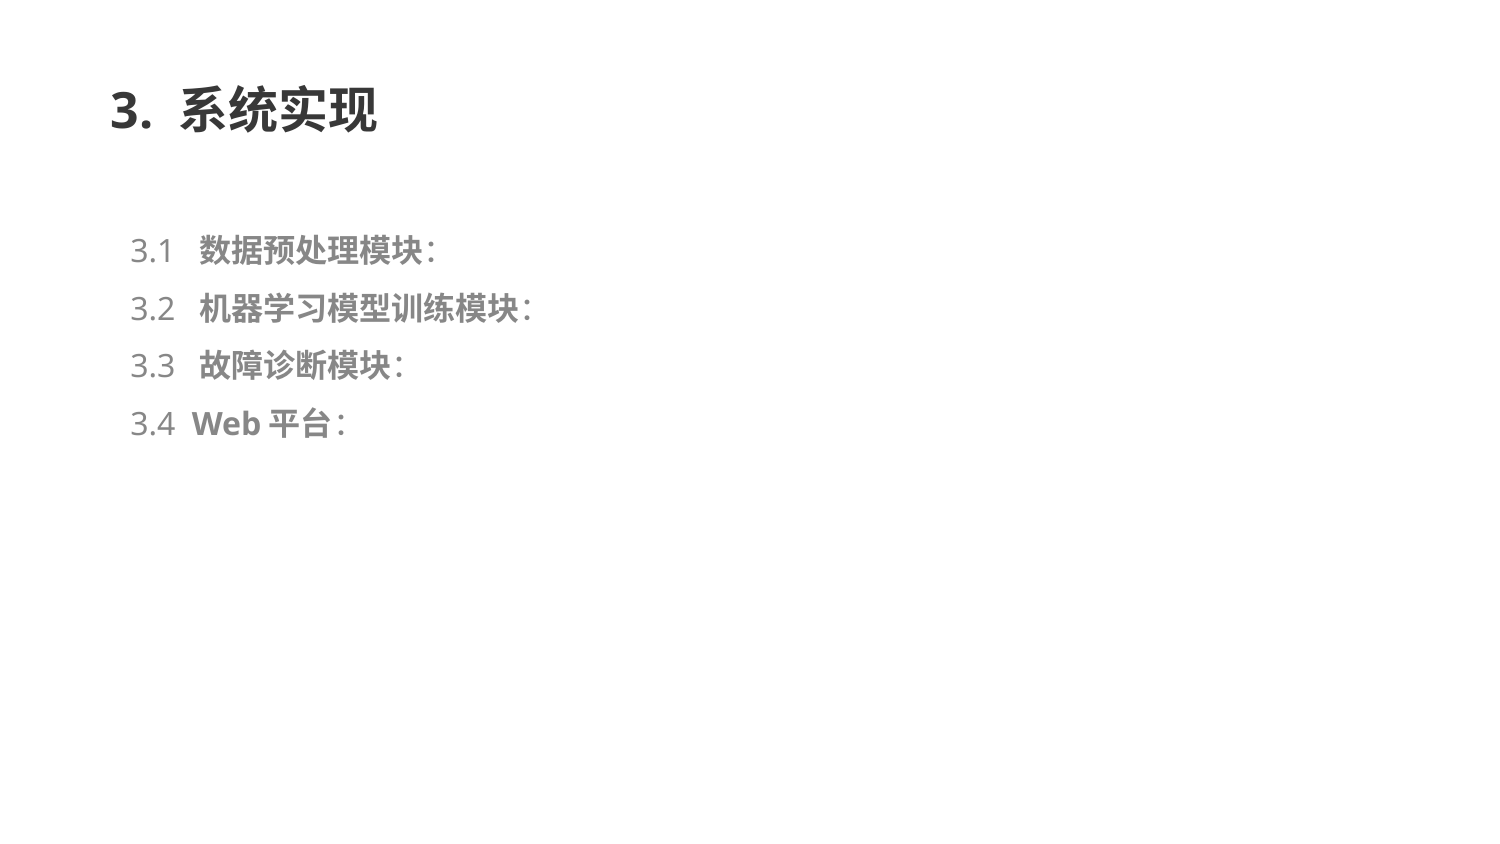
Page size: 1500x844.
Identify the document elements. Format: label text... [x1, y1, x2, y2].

text_box 3.1 数据预处理模块： 3.2 机器学习模型训练模块： 3.3 故障诊断模块： 3.4 Web平台： [115, 203, 1384, 504]
text_box 3. 系统实现 [96, 63, 1425, 154]
